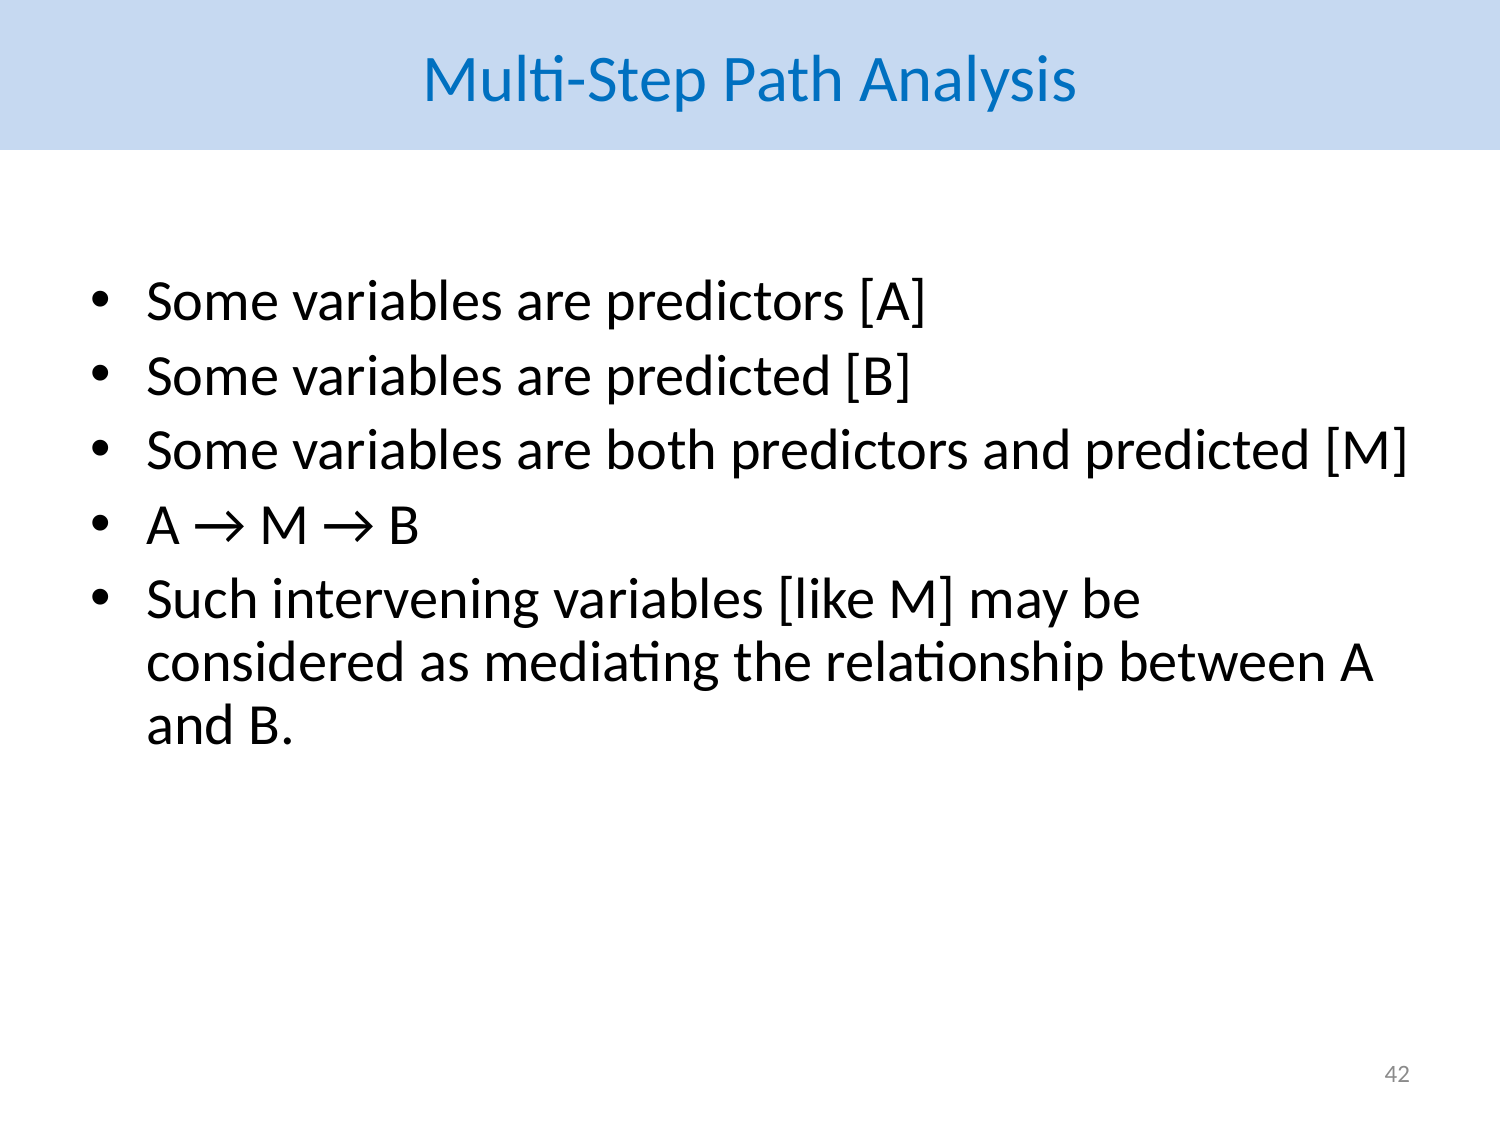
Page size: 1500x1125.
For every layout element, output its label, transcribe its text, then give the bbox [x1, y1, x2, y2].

slide_number 42 [1074, 1042, 1425, 1103]
list Some variables are predictors [A] Some variables are predicted [B] Some variables are both predictors and predicted [M] A → M → B Such intervening variables [like M] may be considered as mediating the relationship between A and B. [75, 262, 1425, 1005]
title Multi-Step Path Analysis [0, 0, 1500, 150]
